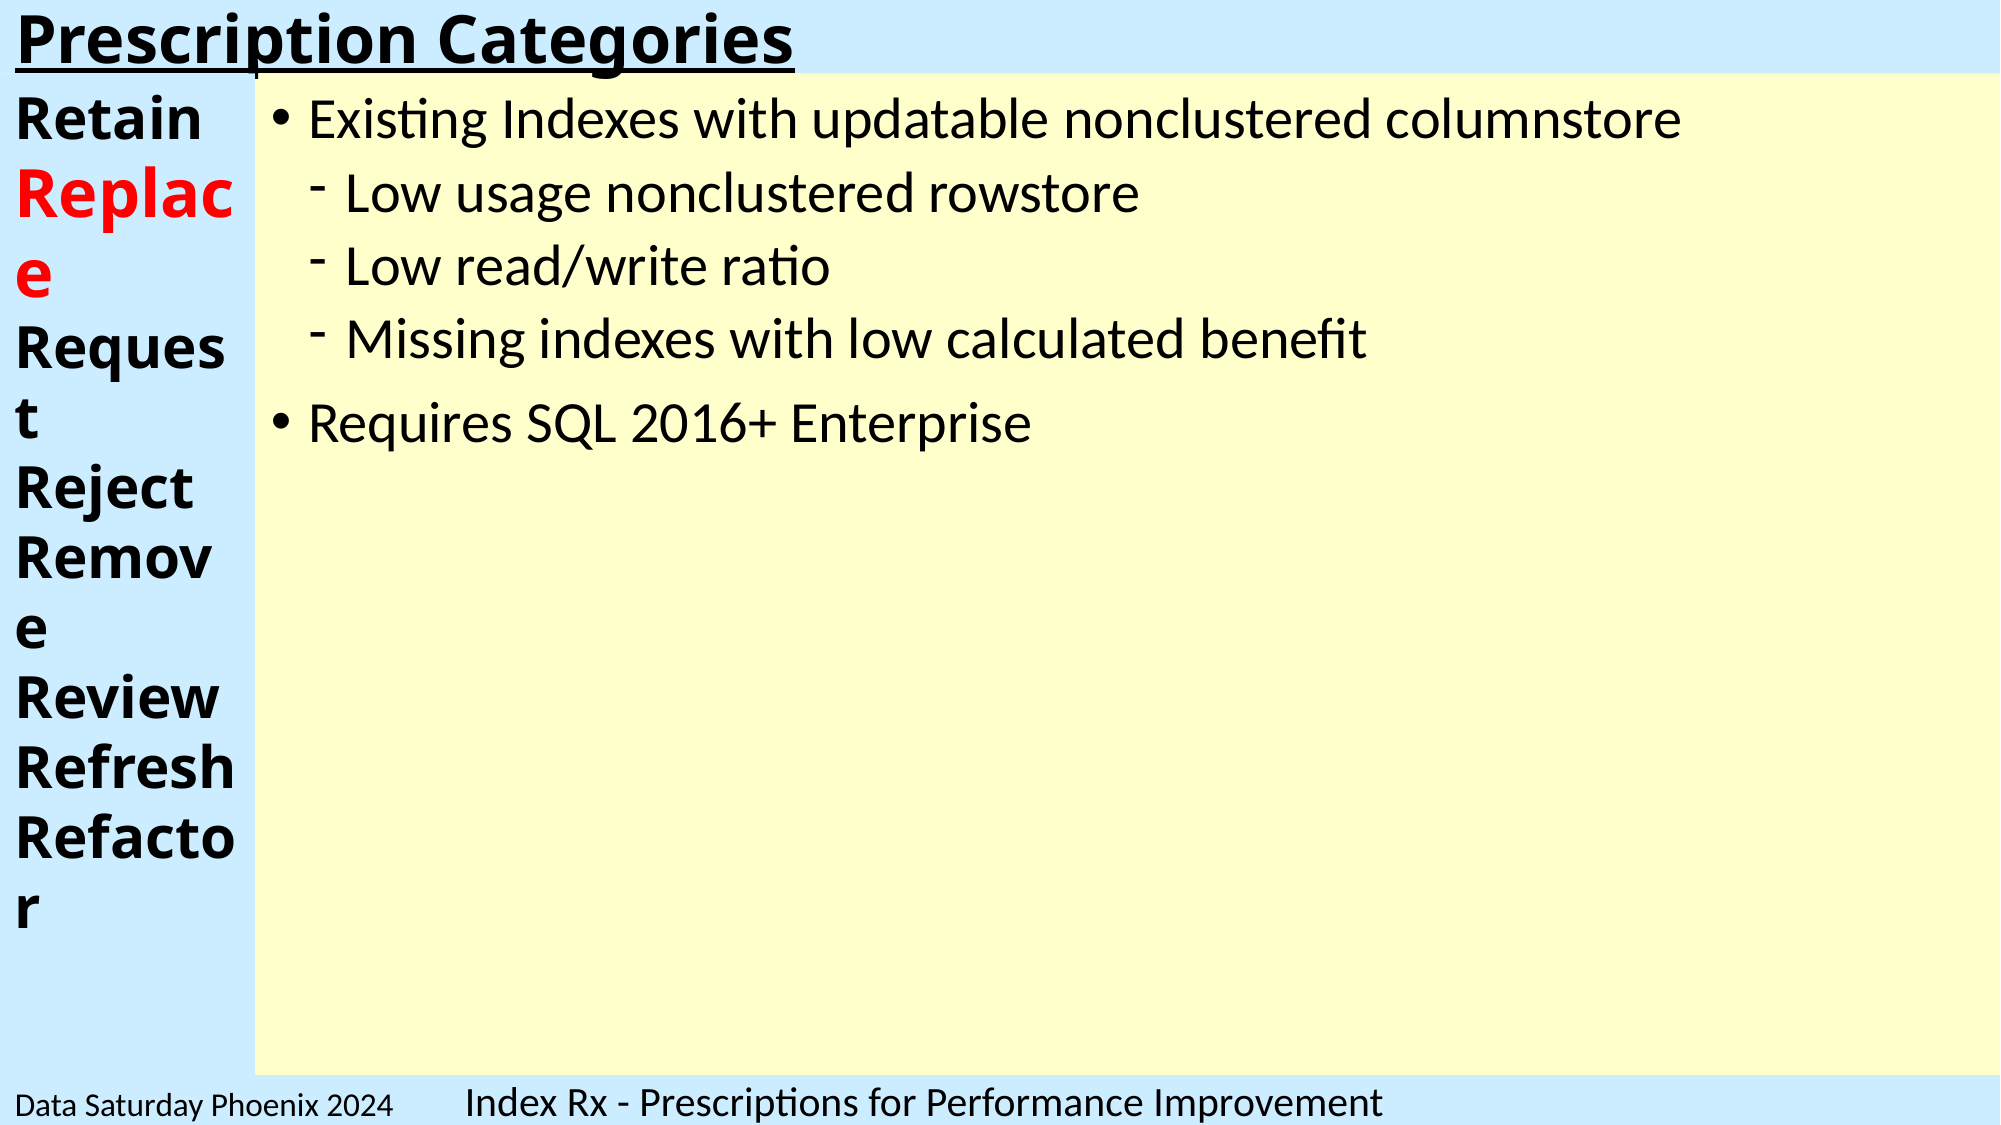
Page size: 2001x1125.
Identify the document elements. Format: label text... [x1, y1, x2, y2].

title Prescription Categories [0, 0, 2000, 74]
list Existing Indexes with updatable nonclustered columnstore Low usage nonclustered rowstore Low read/write ratio Missing indexes with low calculated benefit Requires SQL 2016+ Enterprise [256, 74, 2000, 1075]
text_box Retain Replace Request Reject Remove Review Refresh Refactor [0, 73, 255, 1075]
